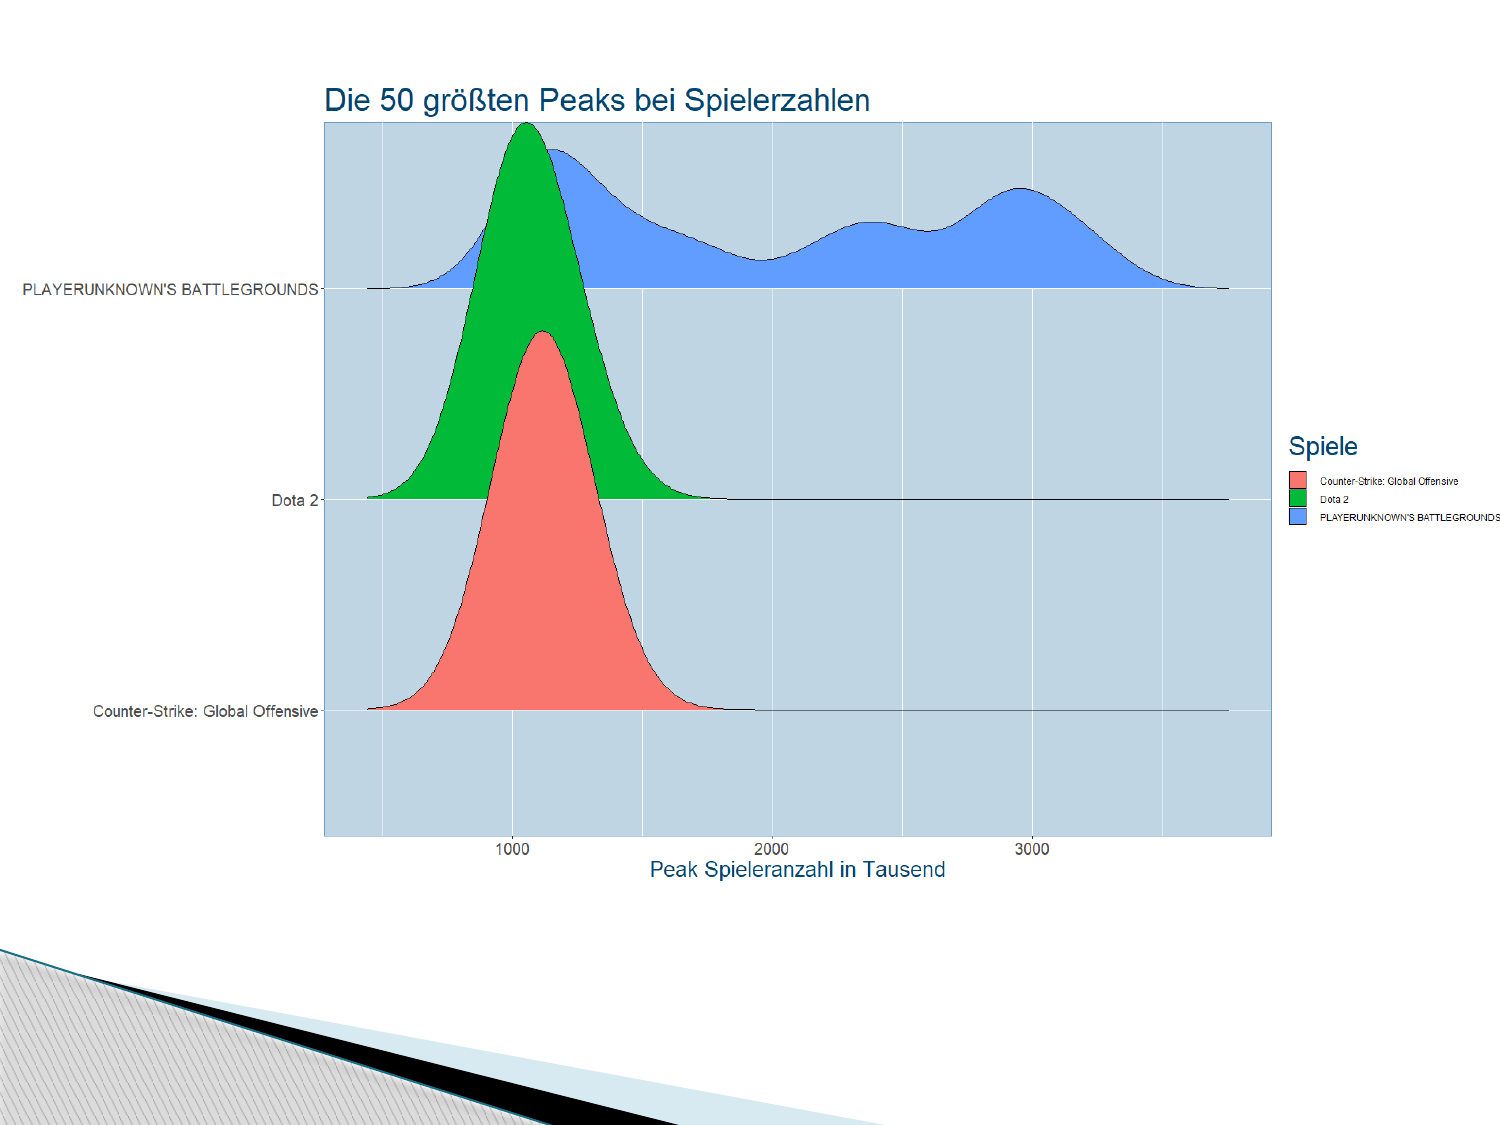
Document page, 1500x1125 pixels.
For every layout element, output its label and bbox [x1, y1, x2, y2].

picture [0, 85, 1500, 882]
